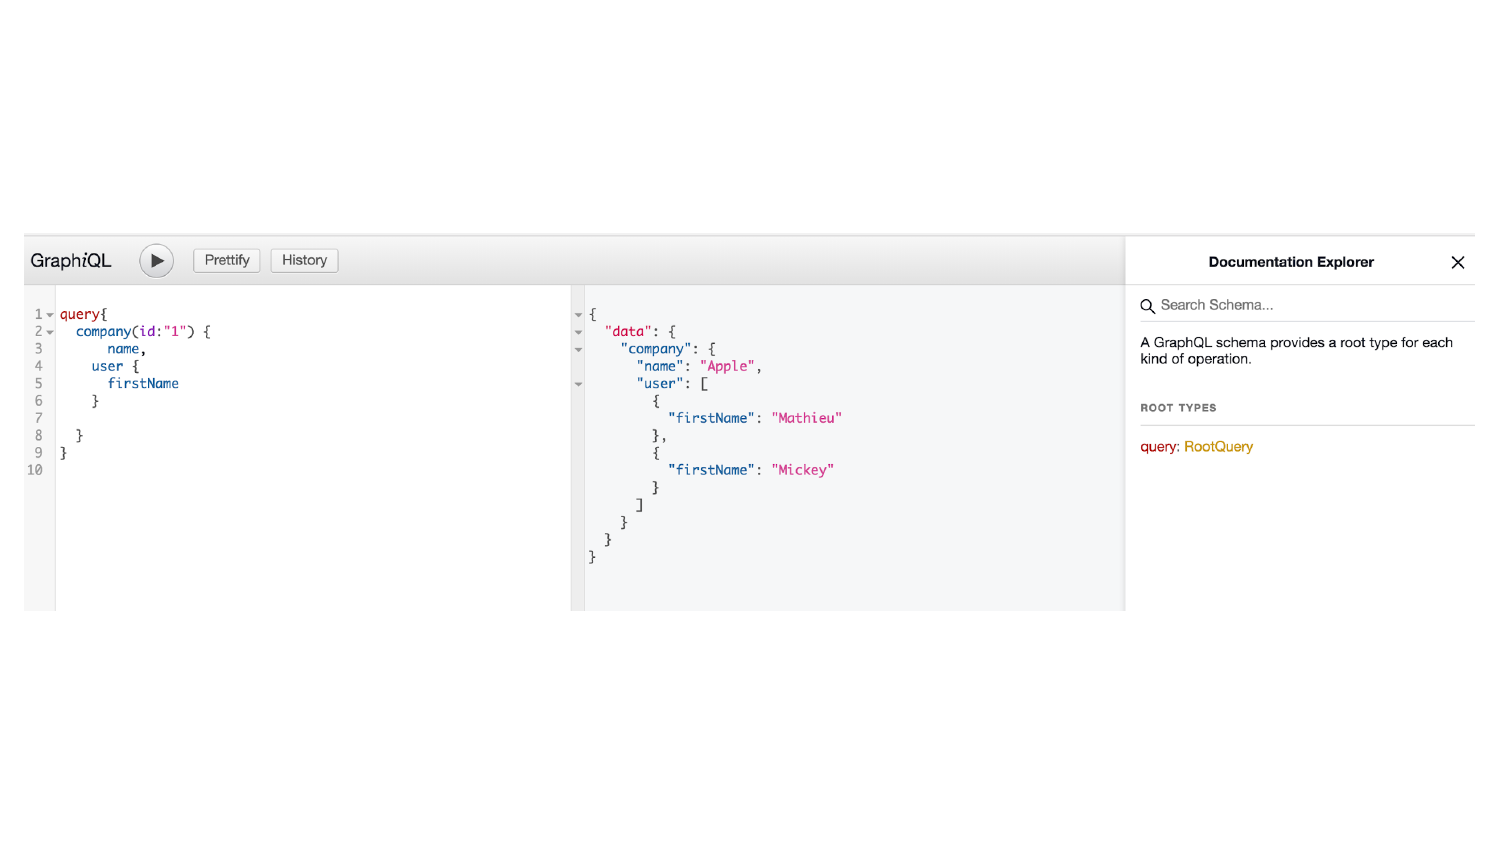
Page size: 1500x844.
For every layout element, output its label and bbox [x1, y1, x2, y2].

picture [24, 232, 1476, 611]
